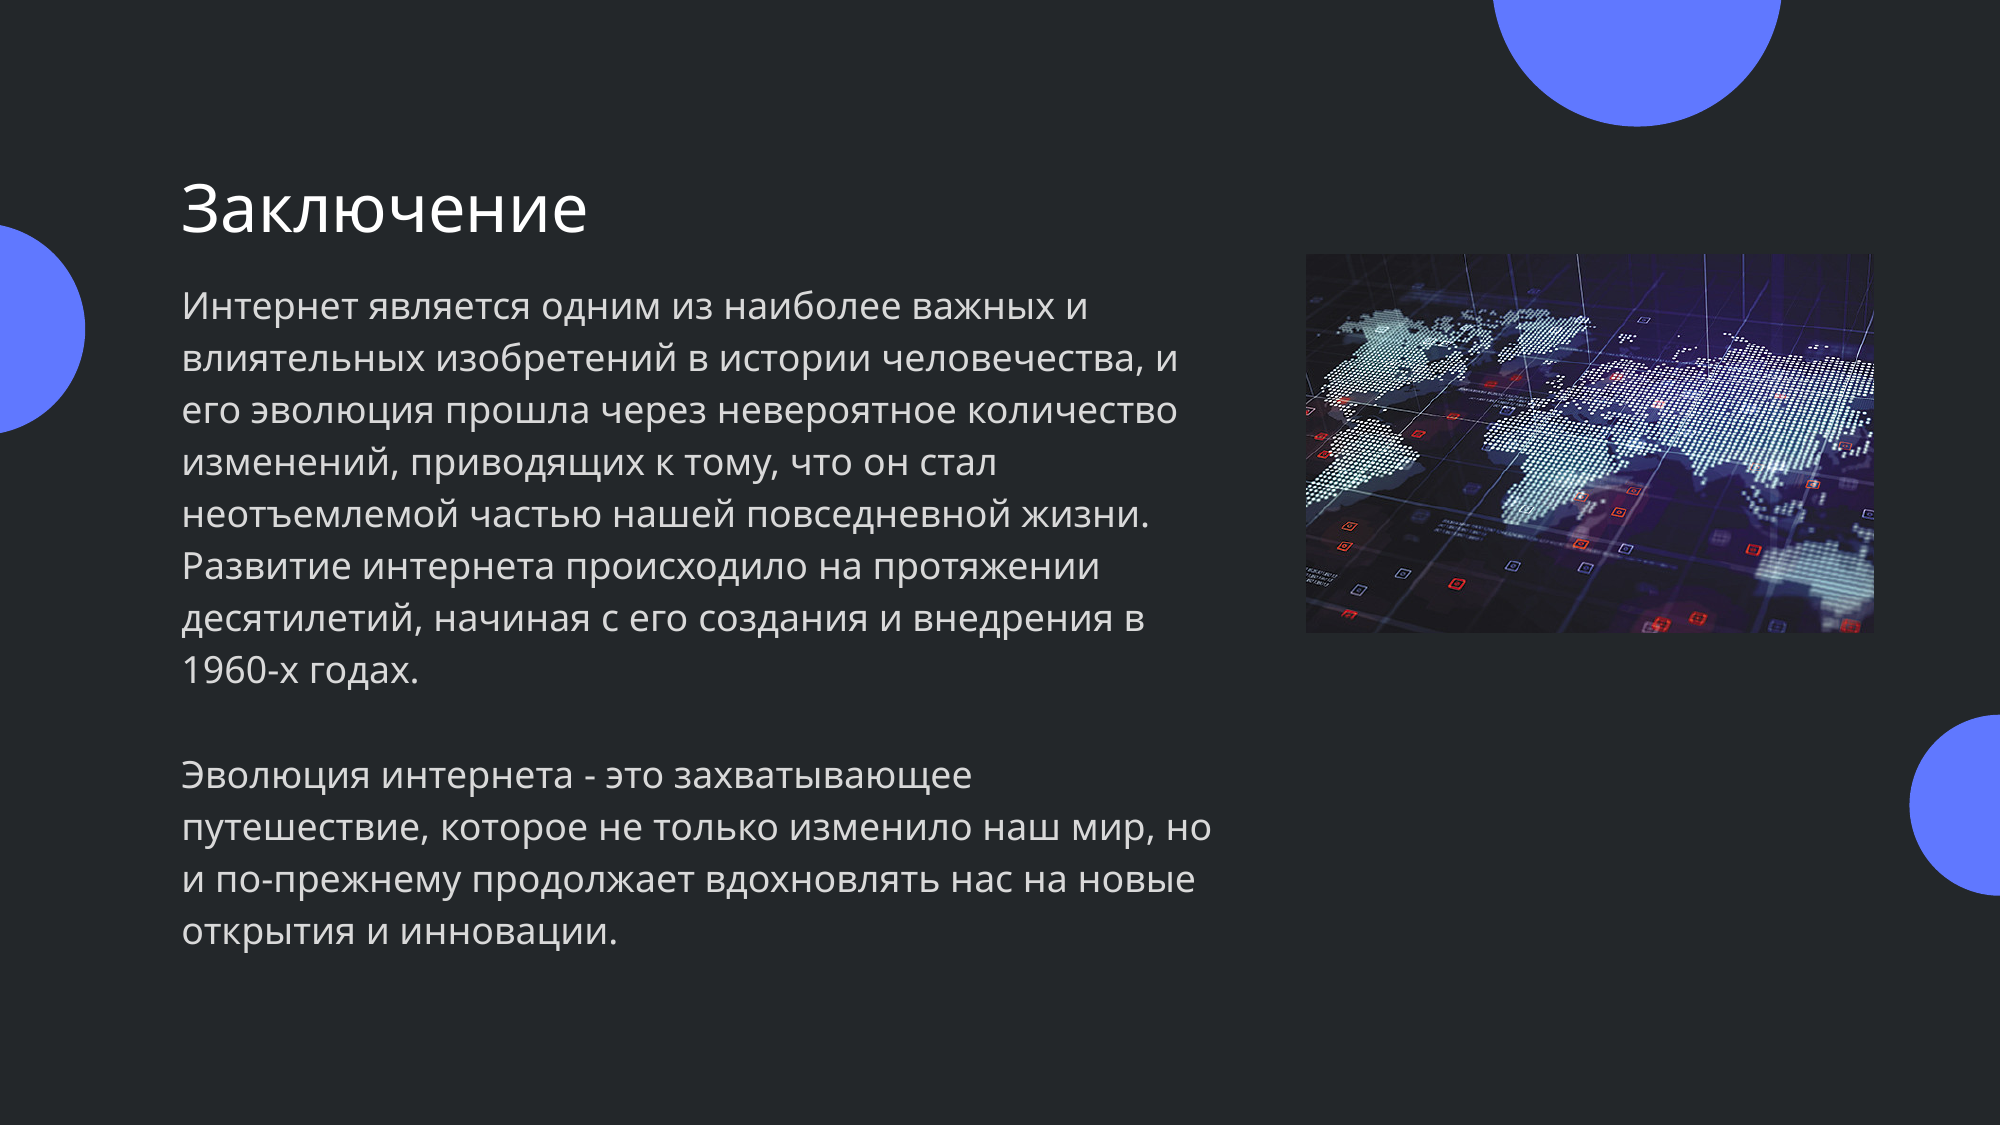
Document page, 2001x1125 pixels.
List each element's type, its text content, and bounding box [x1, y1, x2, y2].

text_box [0, 224, 87, 435]
text_box [1492, 0, 1783, 128]
text_box Заключение [166, 158, 792, 253]
picture [1306, 254, 1874, 633]
text_box [1908, 713, 2000, 897]
text_box Интернет является одним из наиболее важных и влиятельных изобретений в истории человечества, и его эволюция прошла через невероятное количество изменений, приводящих к тому, что он стал неотъемлемой частью нашей повседневной жизни. Развитие интернета происходило на протяжении десятилетий, начиная с его создания и внедрения в 1960-х годах. Эволюция интернета - это захватывающее путешествие, которое не только изменило наш мир, но и по-прежнему продолжает вдохновлять нас на новые открытия и инновации. [166, 267, 1243, 960]
